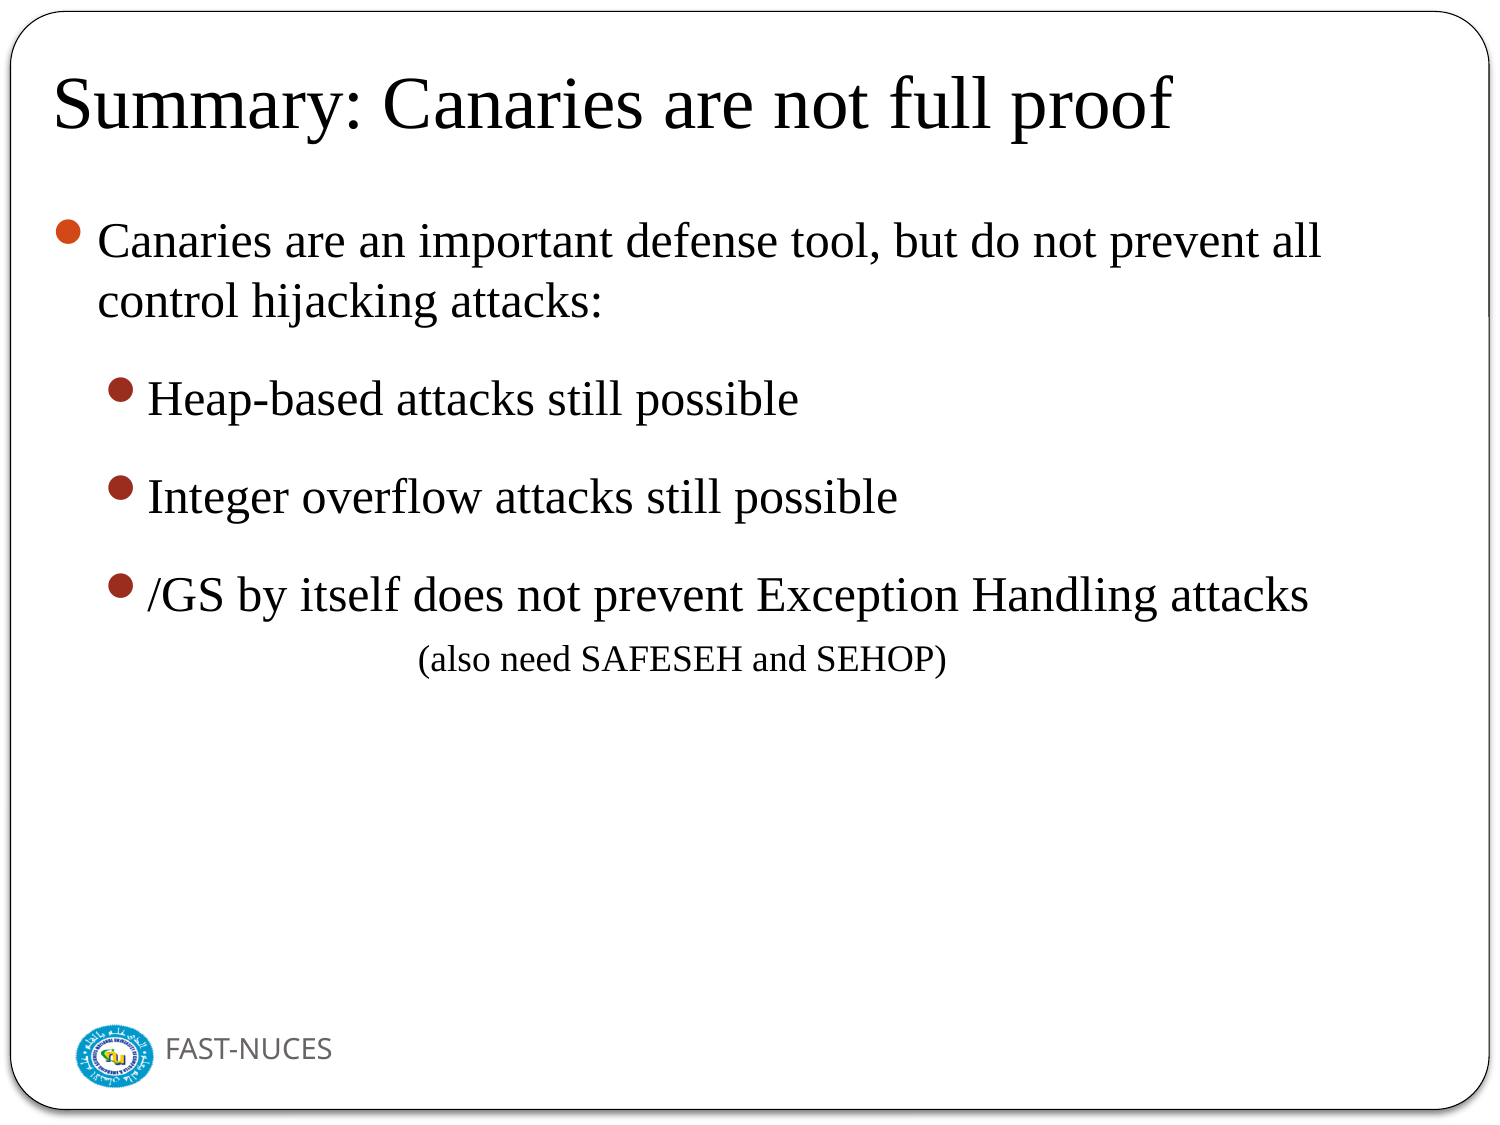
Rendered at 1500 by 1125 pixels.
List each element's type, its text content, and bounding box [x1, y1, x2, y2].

picture [74, 1024, 154, 1088]
picture [123, 1060, 154, 1088]
picture [91, 1038, 138, 1075]
footer FAST-NUCES [150, 1012, 800, 1088]
title Summary: Canaries are not full proof [37, 37, 1388, 159]
list Canaries are an important defense tool, but do not prevent all control hijacking attacks: Heap-based attacks still possible Integer overflow attacks still possible /GS by itself does not prevent Exception Handling attacks (also need SAFESEH and SEHOP) [37, 200, 1388, 1125]
